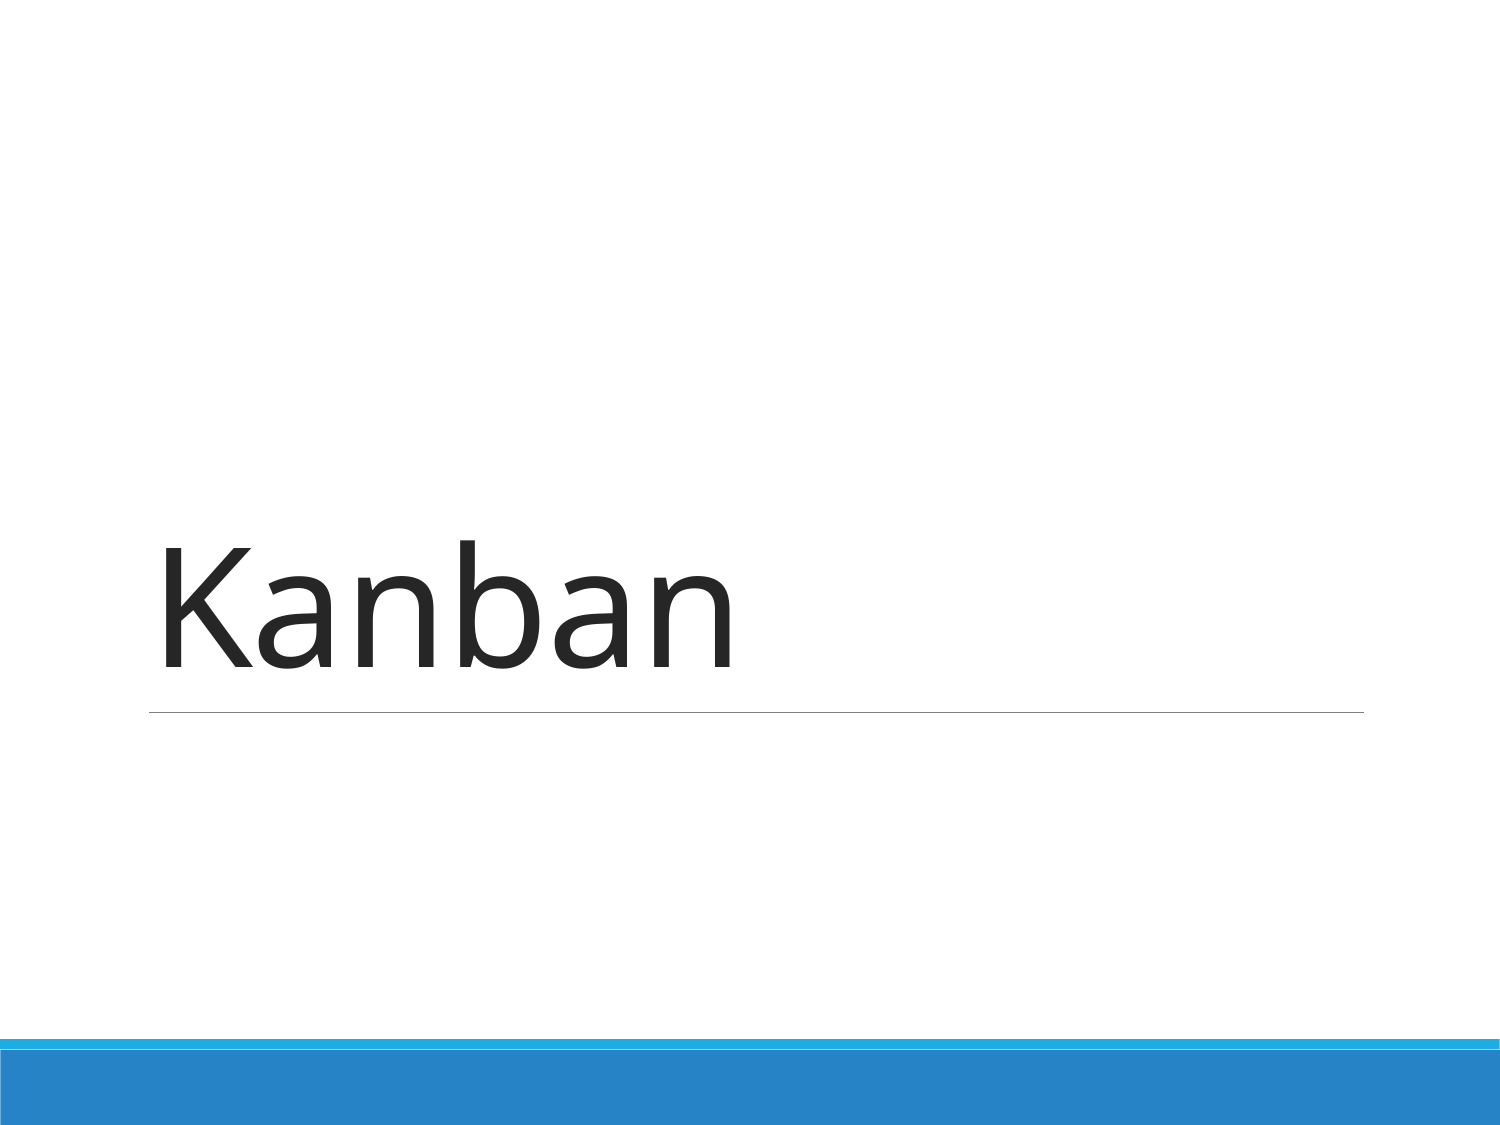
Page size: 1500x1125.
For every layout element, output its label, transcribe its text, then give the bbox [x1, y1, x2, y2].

title Kanban [135, 124, 1373, 710]
